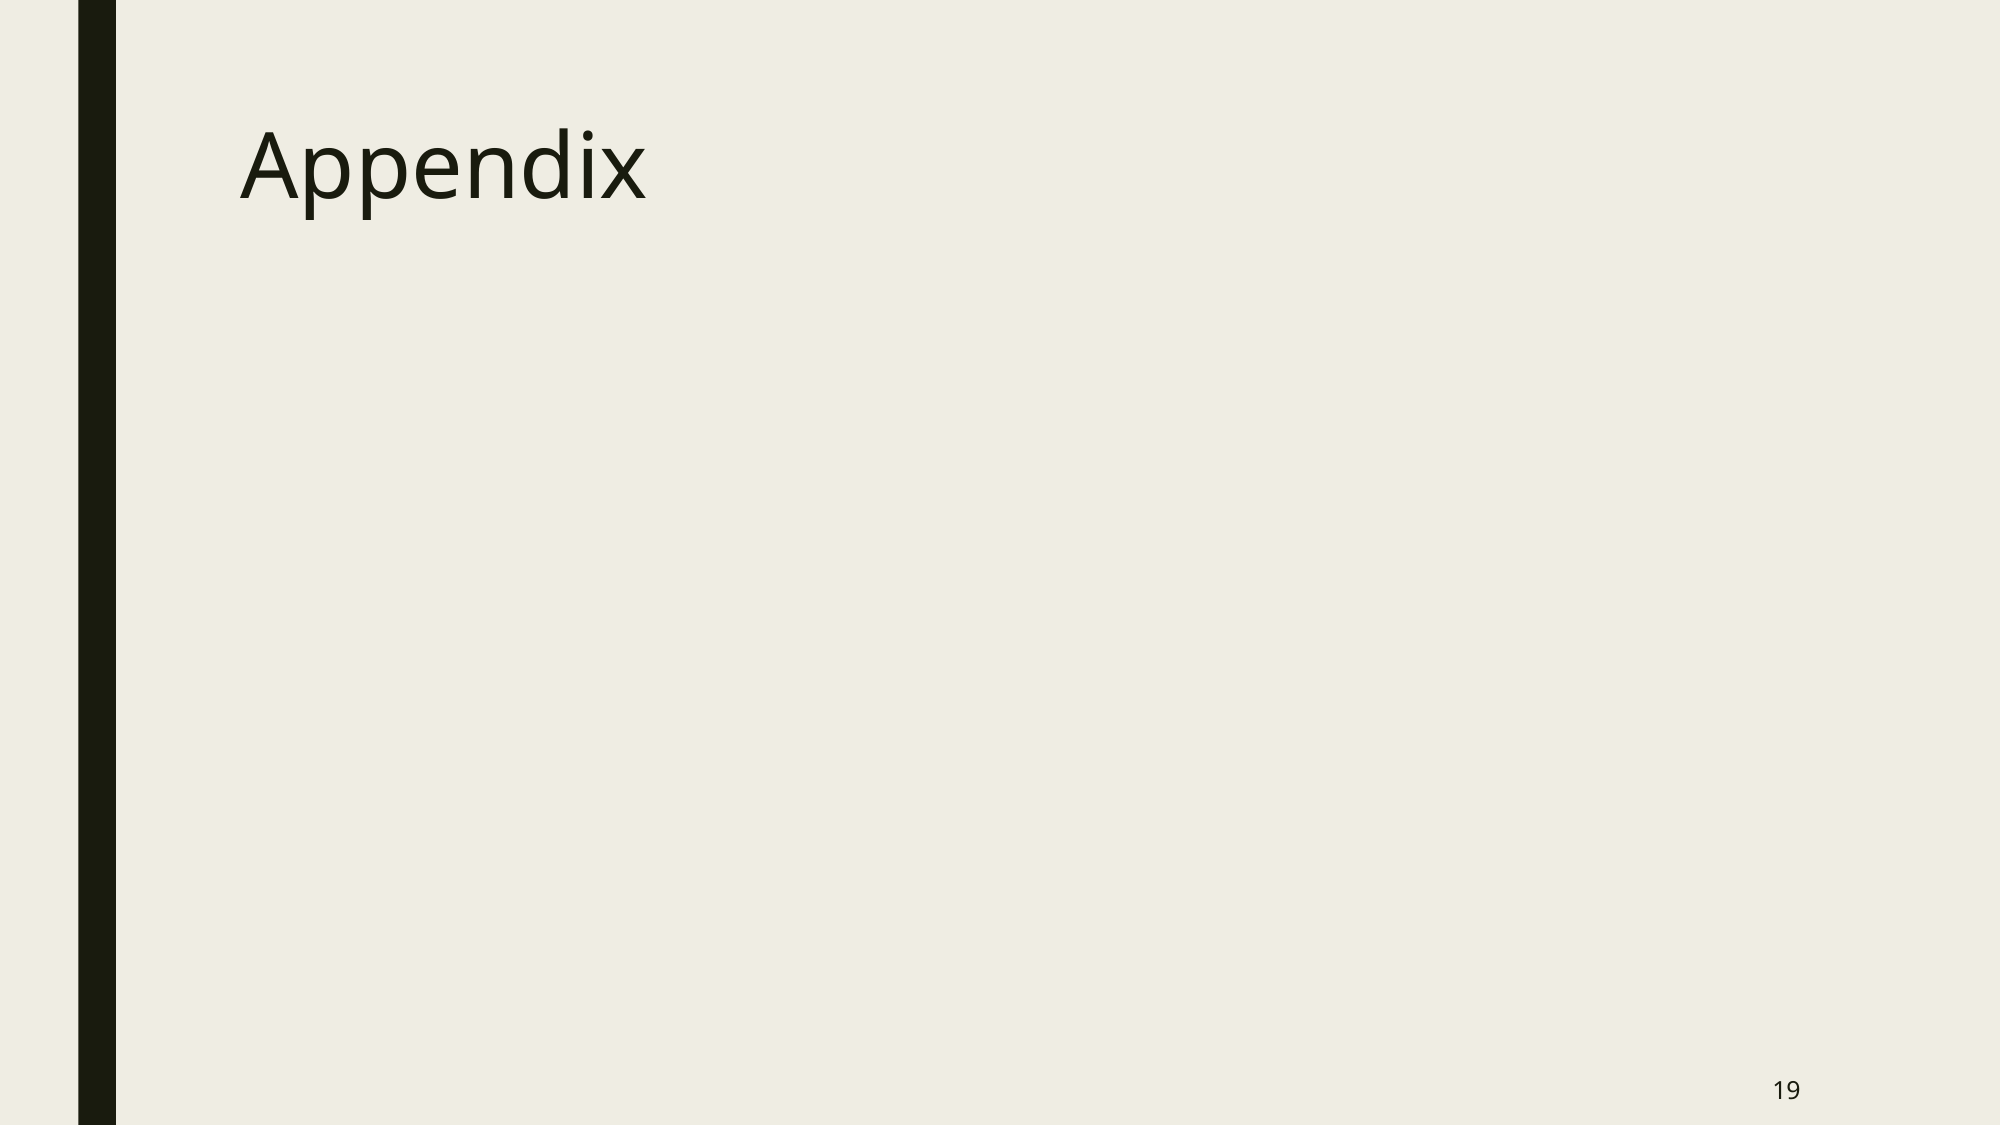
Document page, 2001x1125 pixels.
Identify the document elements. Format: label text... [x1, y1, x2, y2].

title Appendix [225, 112, 1800, 357]
slide_number 19 [1553, 1058, 1816, 1125]
